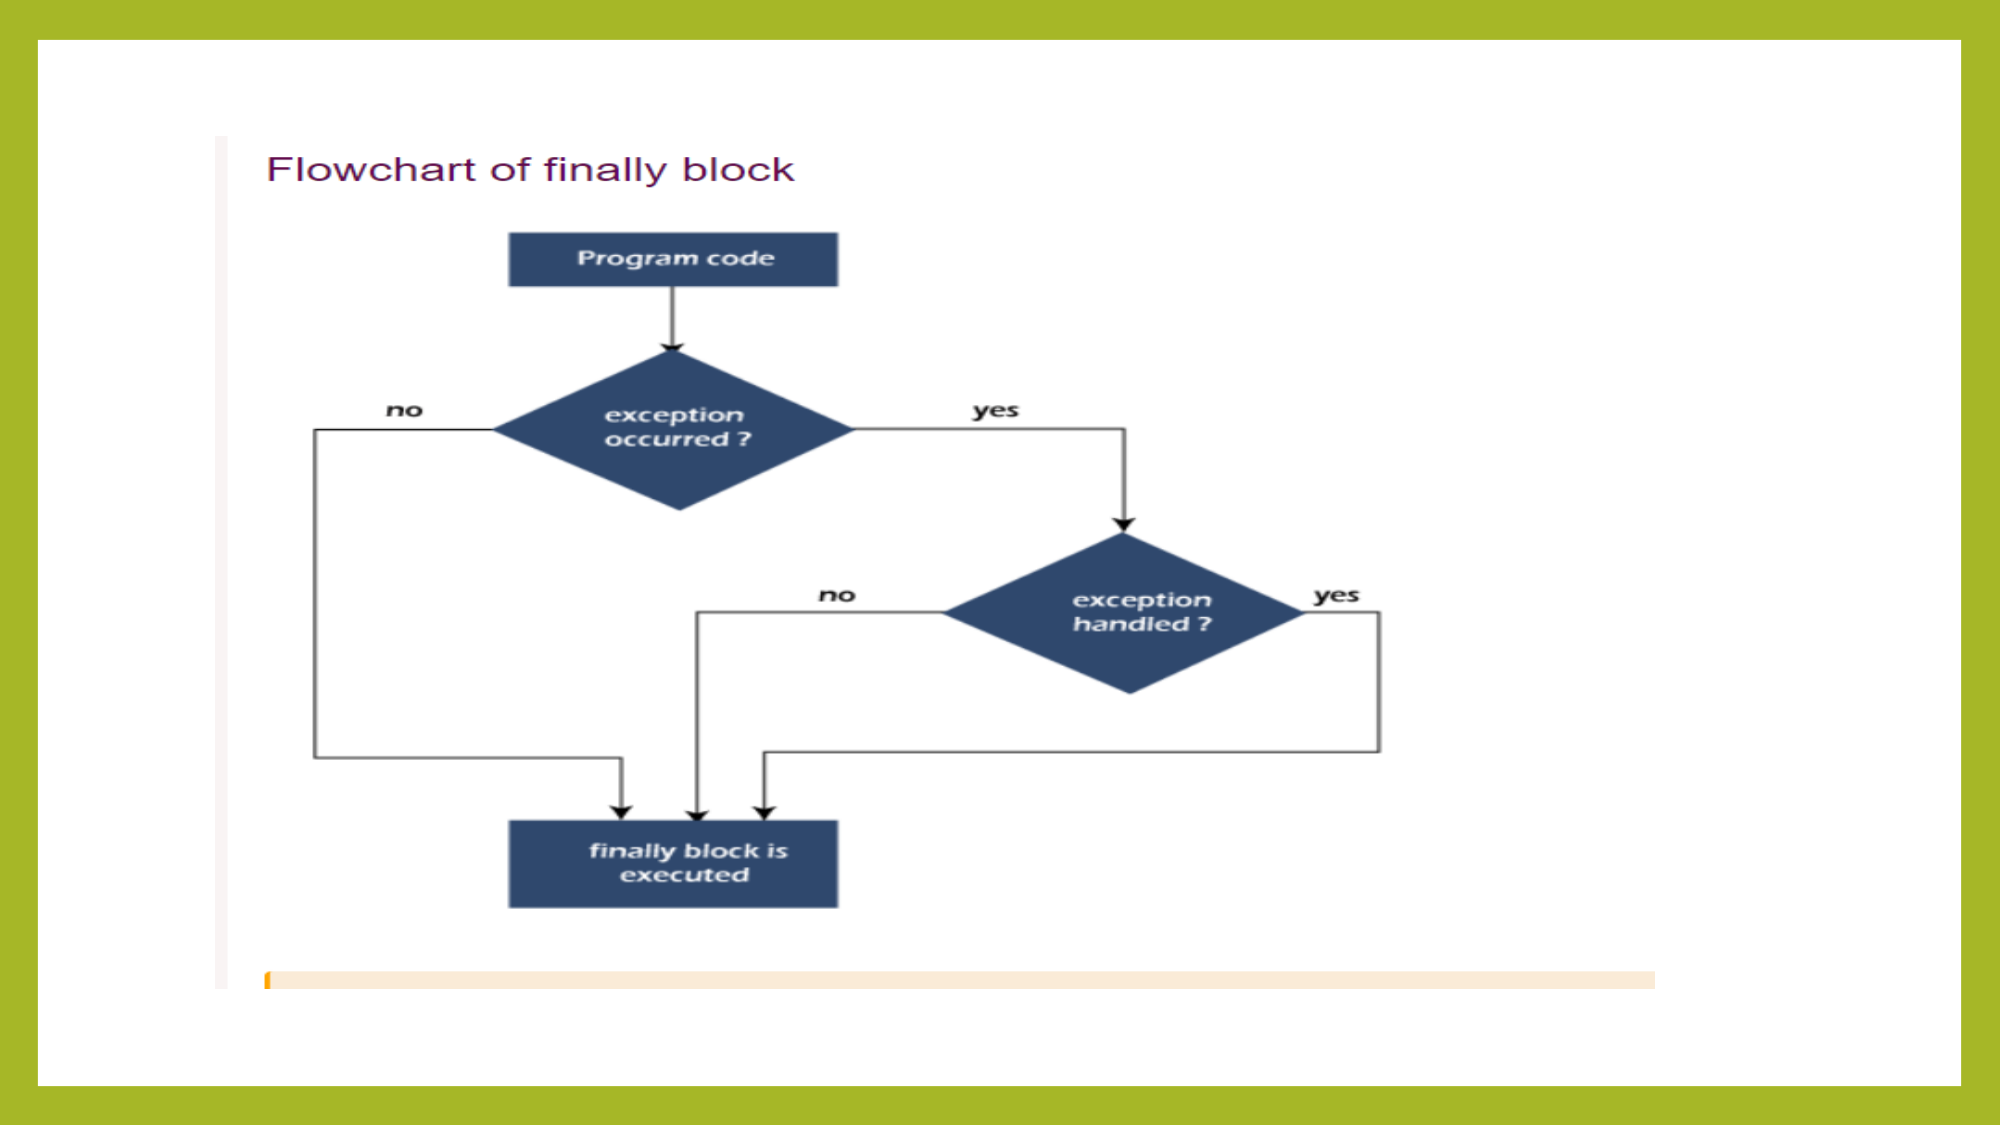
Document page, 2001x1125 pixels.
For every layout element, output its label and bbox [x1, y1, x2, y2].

picture [215, 136, 1655, 989]
